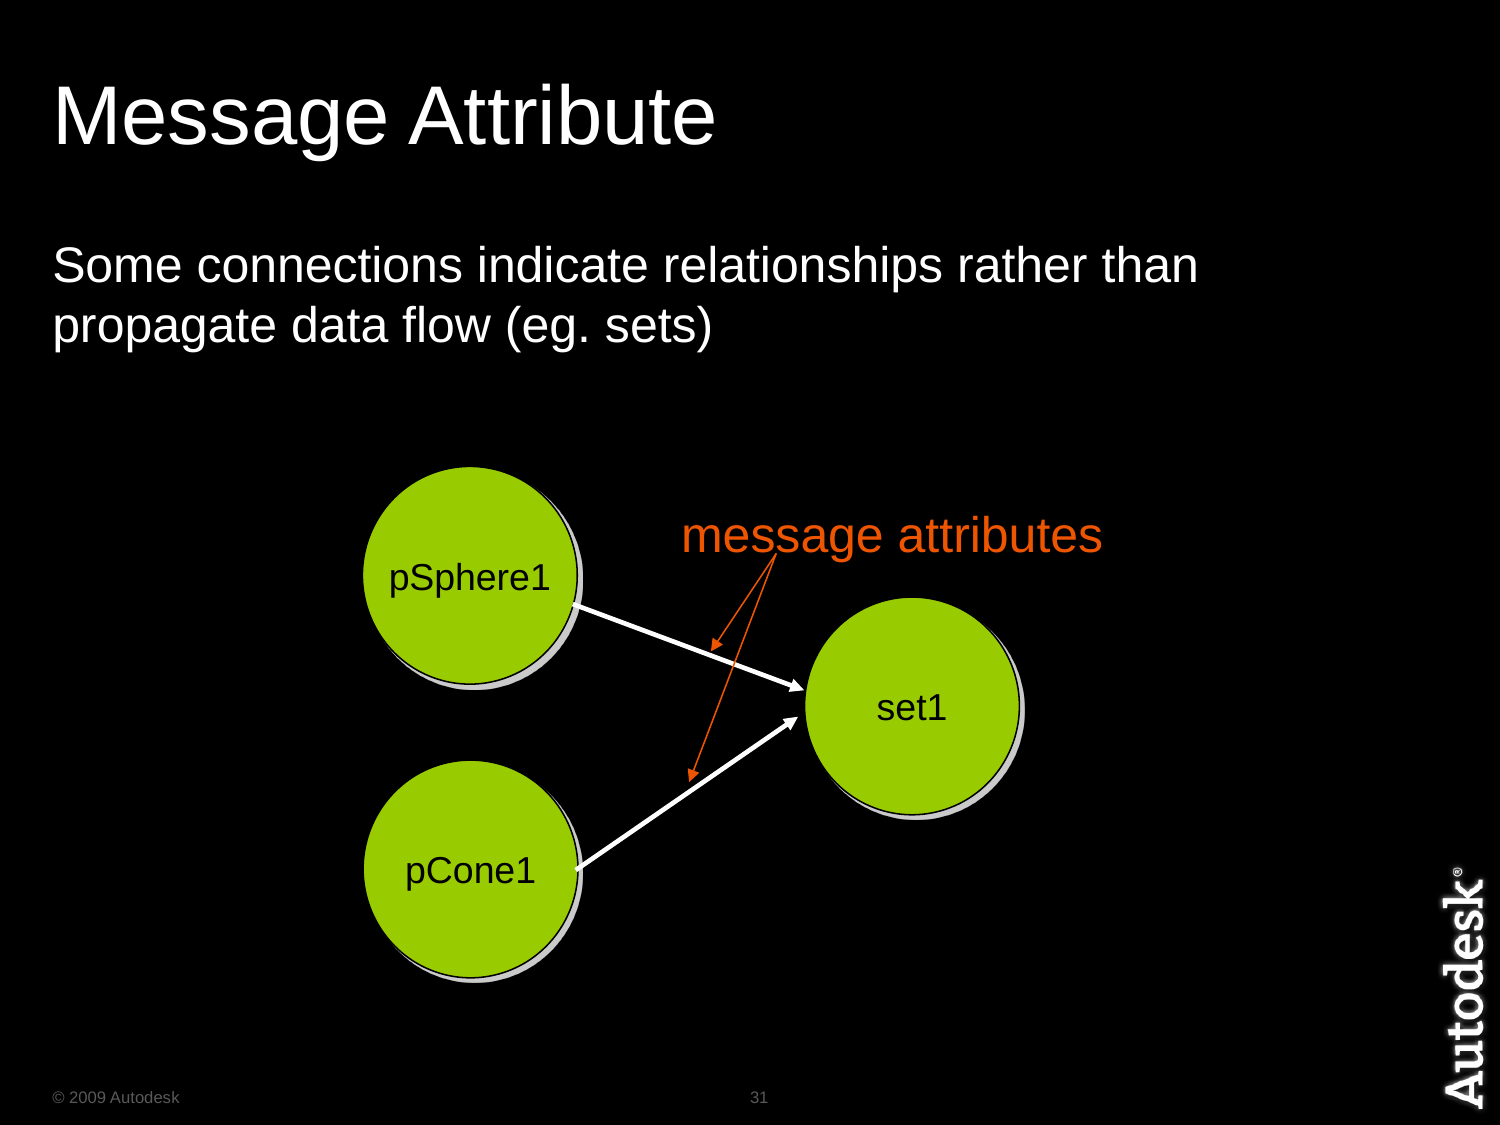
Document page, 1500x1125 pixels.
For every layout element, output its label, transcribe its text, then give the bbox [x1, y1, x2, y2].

title Message Attribute [52, 22, 1401, 211]
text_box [362, 466, 1118, 979]
list Some connections indicate relationships rather than propagate data flow (eg. sets) [52, 231, 1401, 1073]
picture [1402, 0, 1500, 1125]
